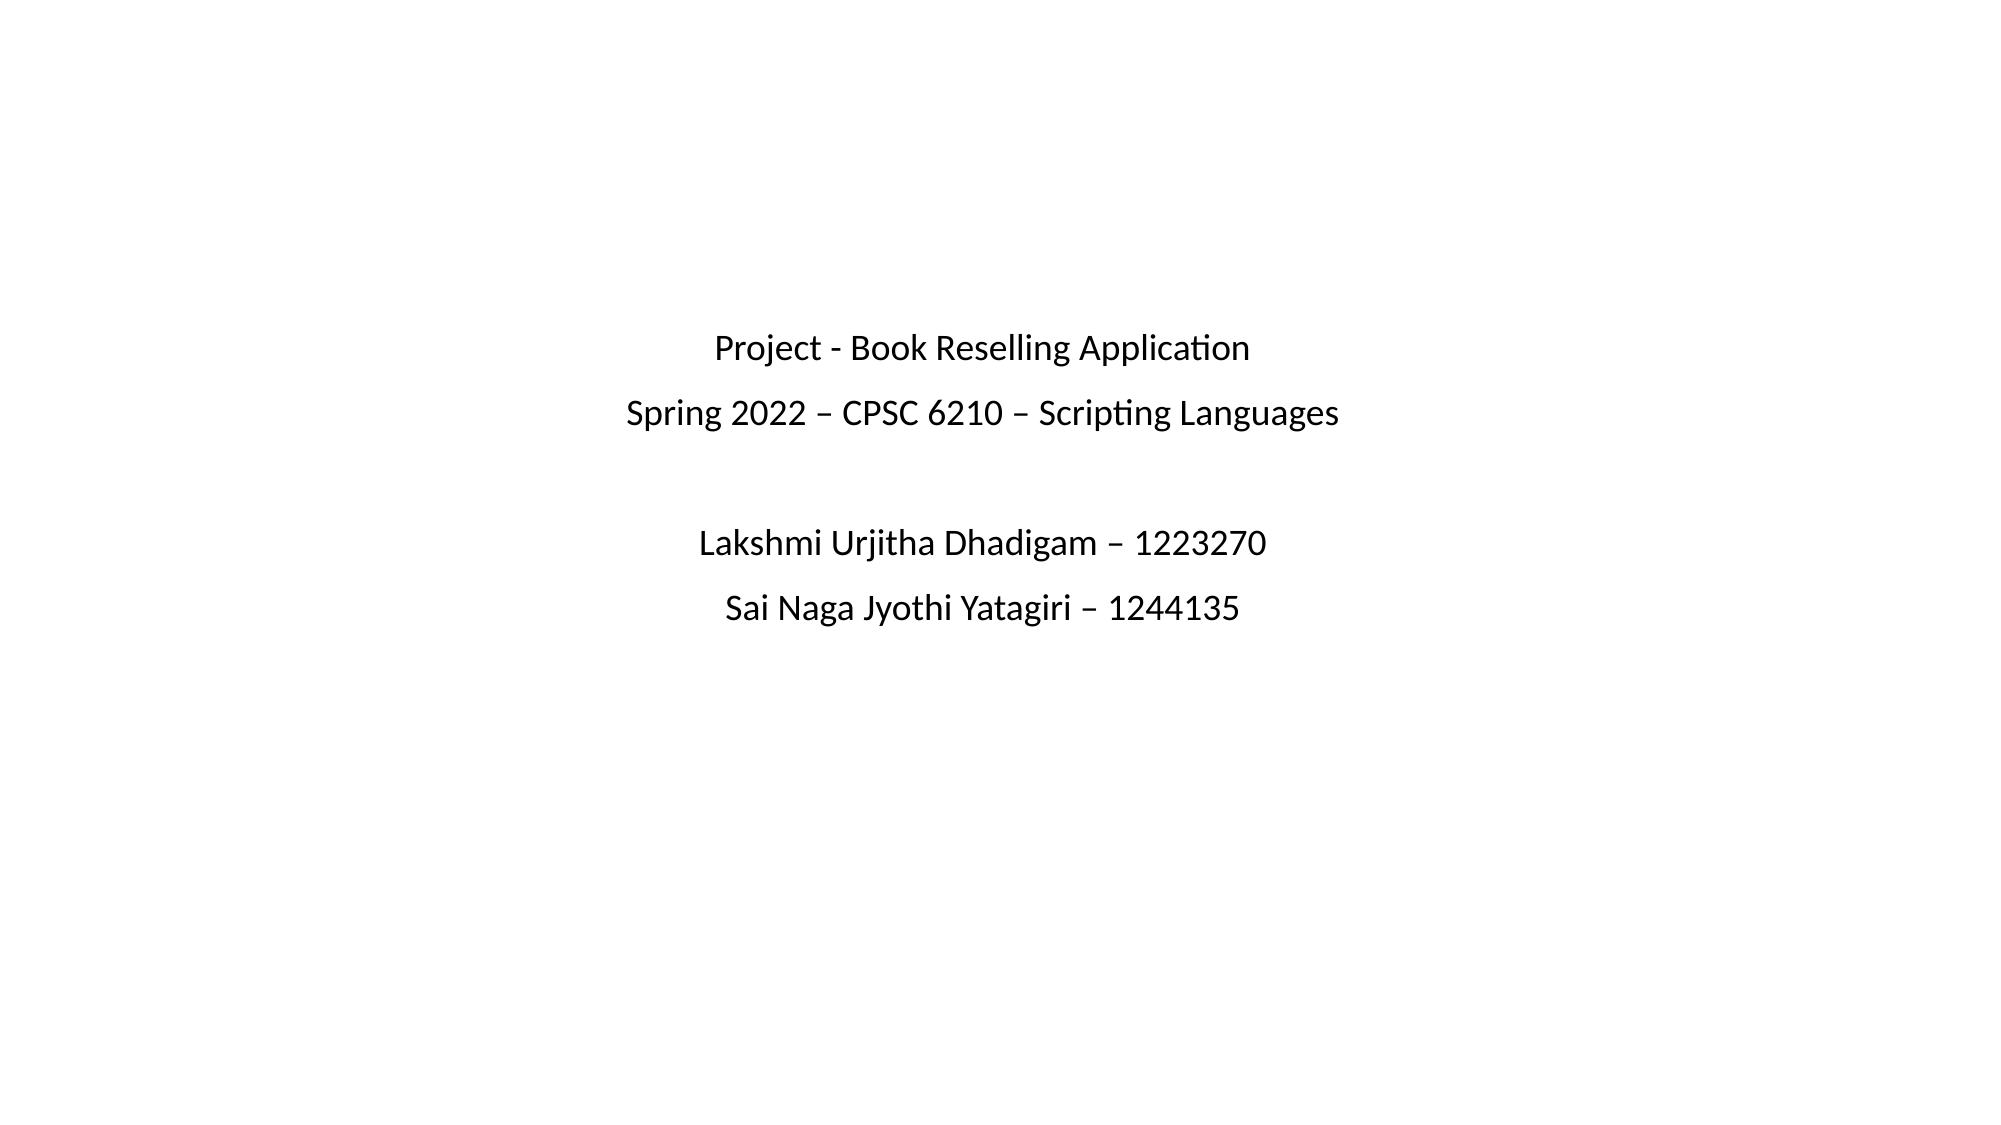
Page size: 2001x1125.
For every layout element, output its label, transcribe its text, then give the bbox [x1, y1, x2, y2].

text_box Project - Book Reselling Application Spring 2022 – CPSC 6210 – Scripting Languages Lakshmi Urjitha Dhadigam – 1223270 Sai Naga Jyothi Yatagiri – 1244135 [466, 312, 1500, 635]
